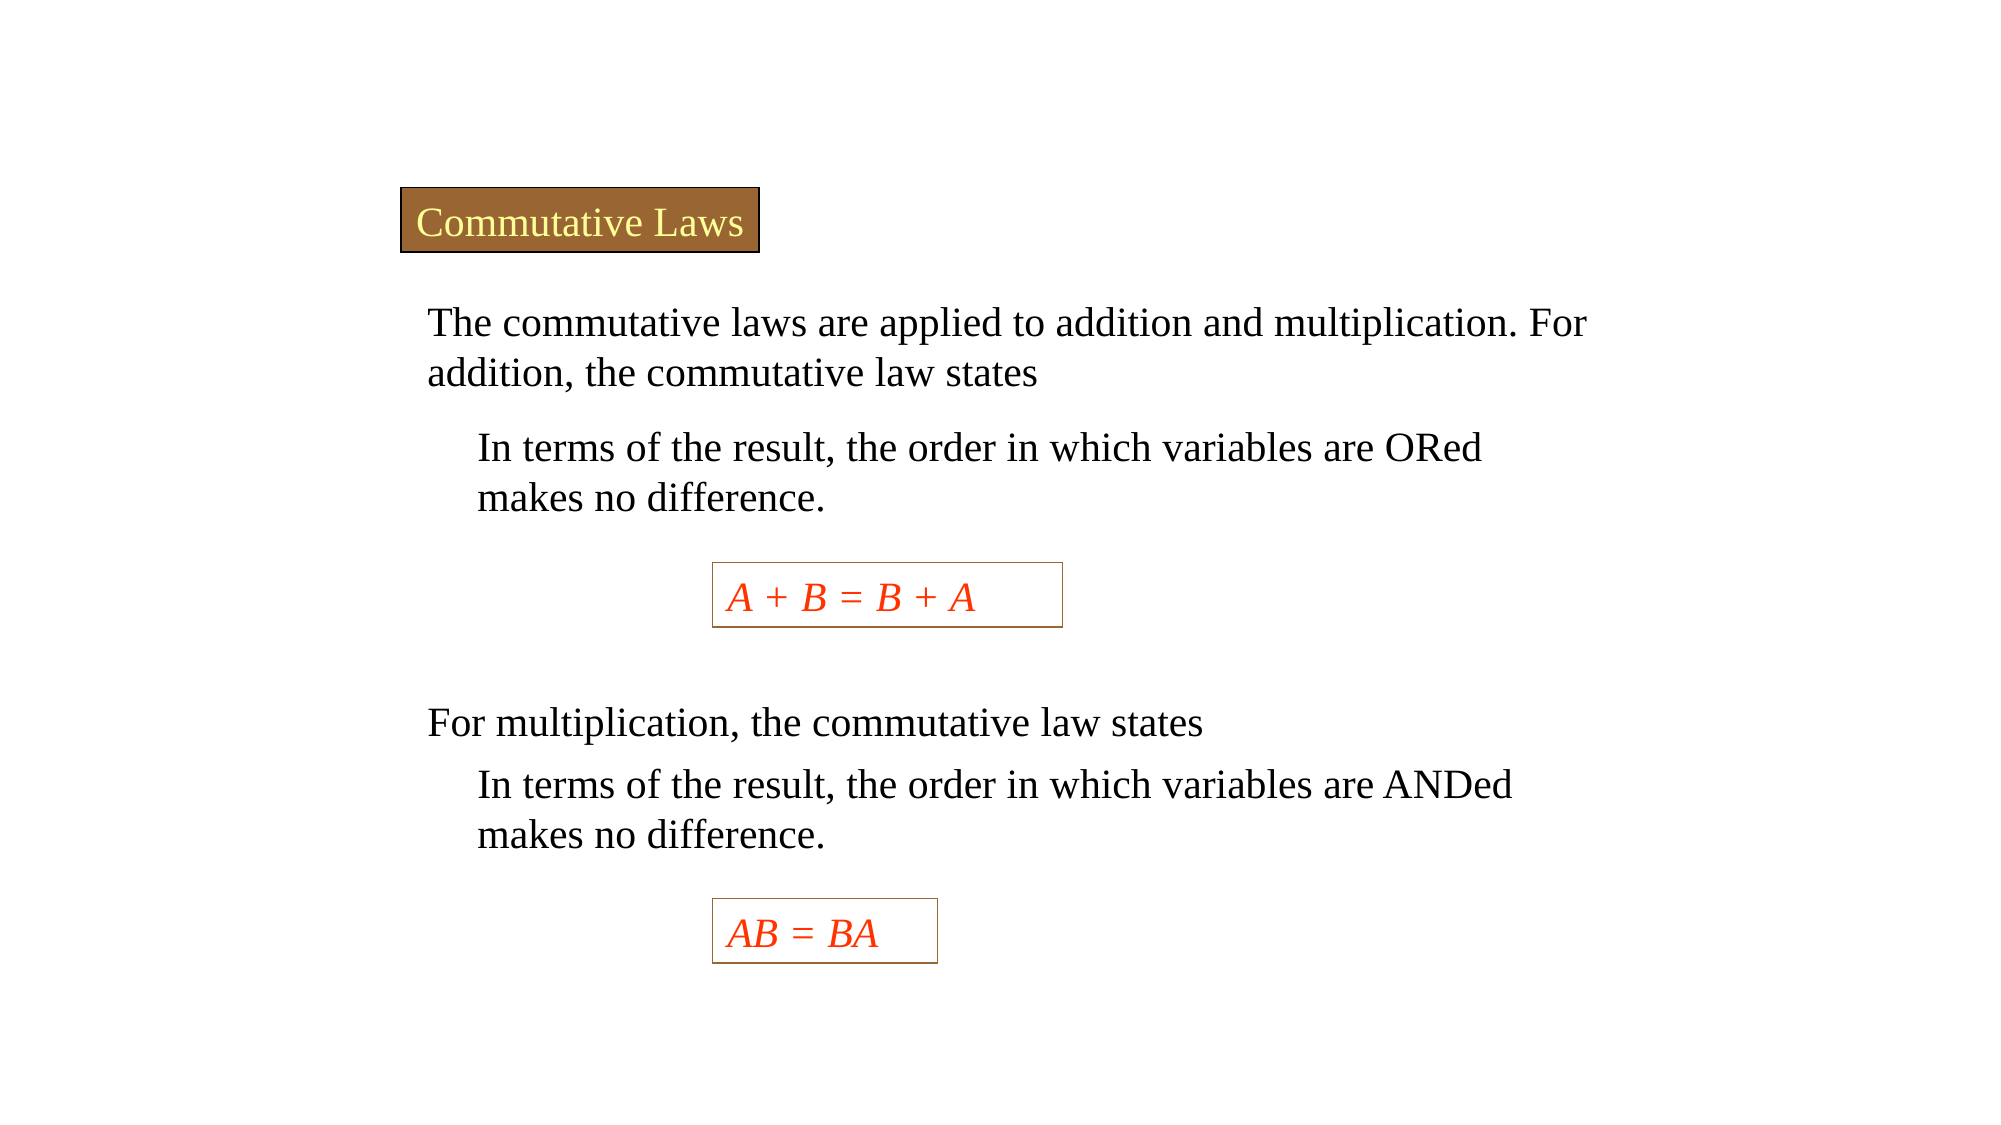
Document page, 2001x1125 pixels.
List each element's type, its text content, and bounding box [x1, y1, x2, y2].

text_box AB = BA [712, 898, 938, 964]
text_box A + B = B + A [712, 562, 1063, 628]
text_box For multiplication, the commutative law states [412, 687, 1625, 753]
text_box In terms of the result, the order in which variables are ORed makes no difference. [462, 412, 1600, 528]
text_box In terms of the result, the order in which variables are ANDed makes no difference. [462, 753, 1600, 865]
text_box The commutative laws are applied to addition and multiplication. For addition, the commutative law states [412, 287, 1625, 403]
text_box Commutative Laws [401, 187, 760, 253]
